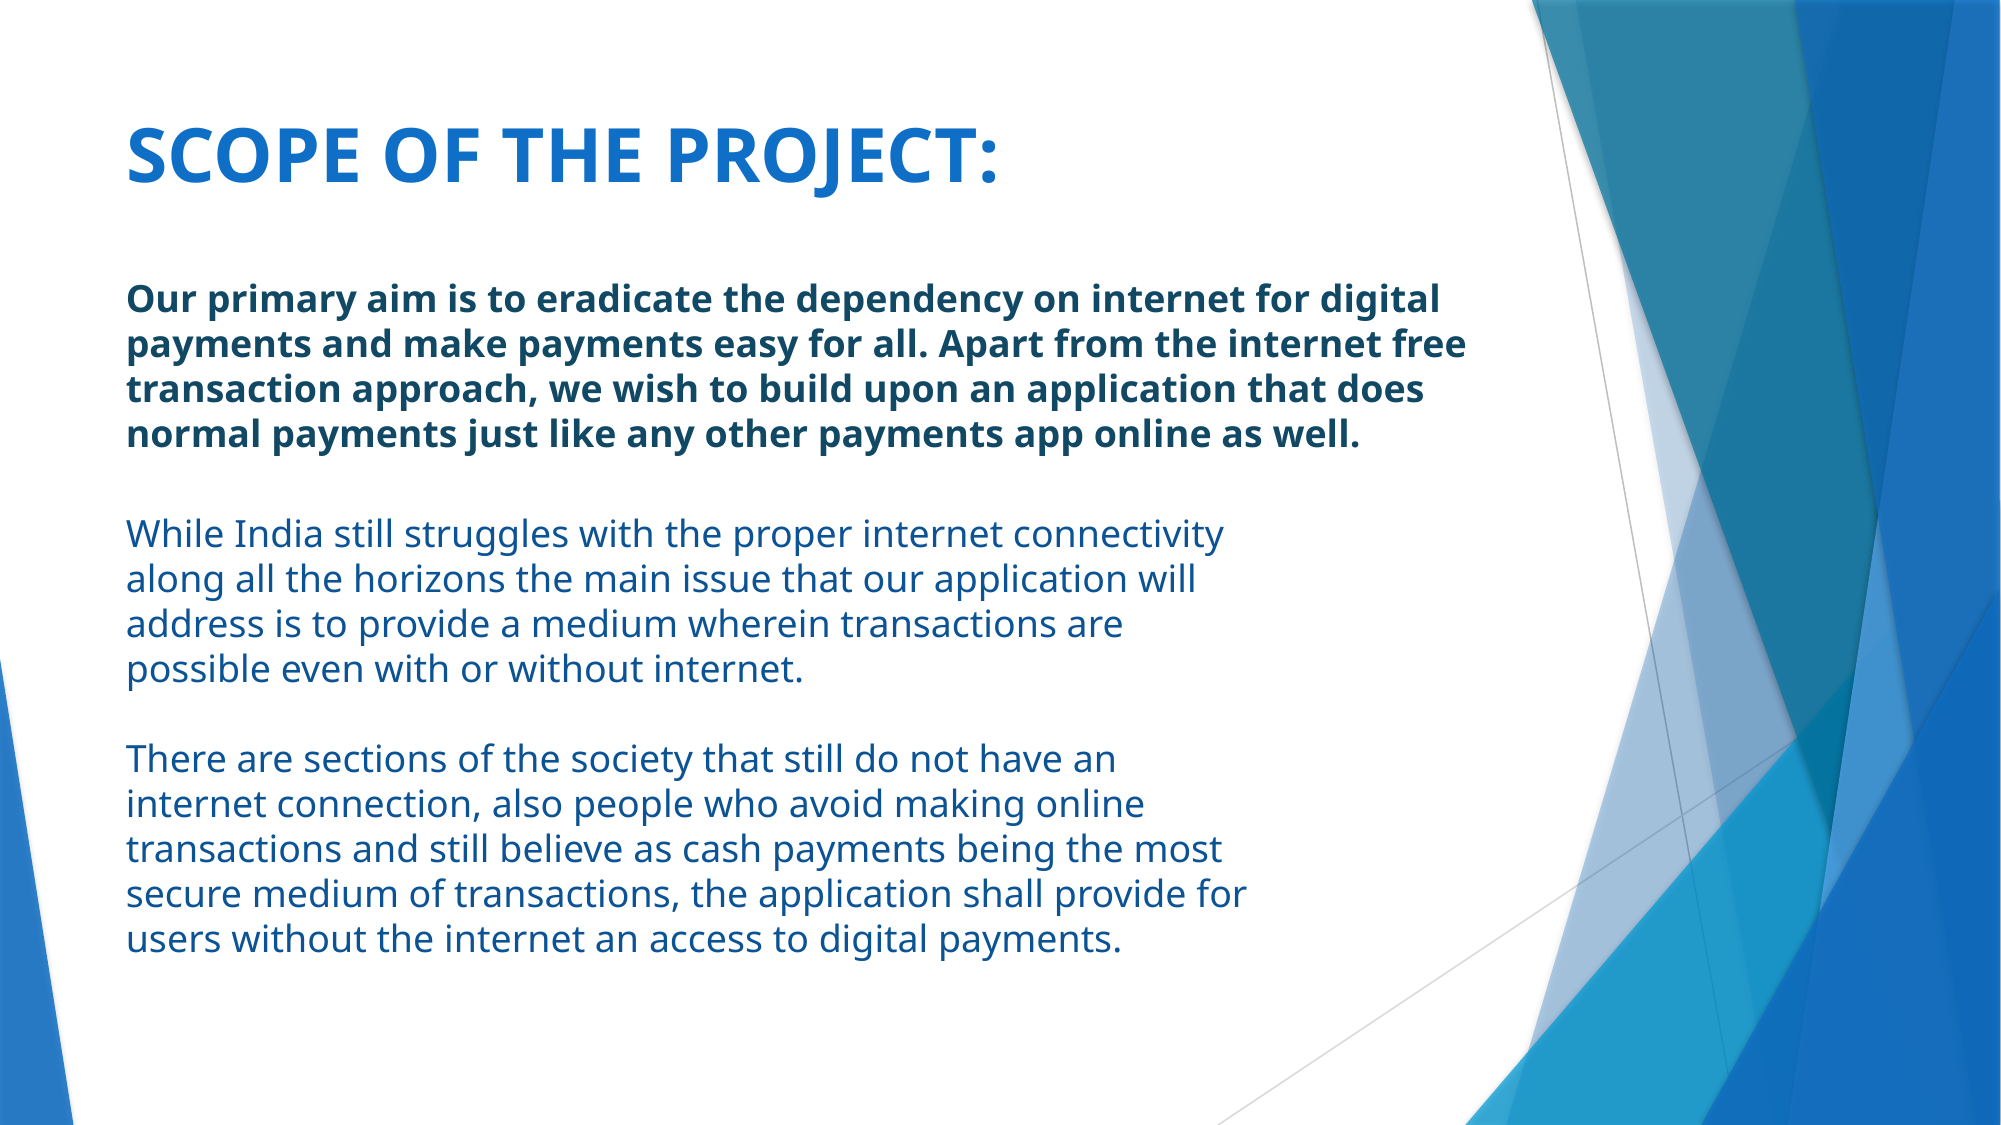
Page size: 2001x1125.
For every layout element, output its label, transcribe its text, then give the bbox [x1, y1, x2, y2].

title SCOPE OF THE PROJECT: [111, 99, 1522, 267]
text_box Our primary aim is to eradicate the dependency on internet for digital payments and make payments easy for all. Apart from the internet free transaction approach, we wish to build upon an application that does normal payments just like any other payments app online as well. [111, 267, 1522, 462]
text_box While India still struggles with the proper internet connectivity along all the horizons the main issue that our application will address is to provide a medium wherein transactions are possible even with or without internet. There are sections of the society that still do not have an internet connection, also people who avoid making online transactions and still believe as cash payments being the most secure medium of transactions, the application shall provide for users without the internet an access to digital payments. [111, 503, 1276, 968]
